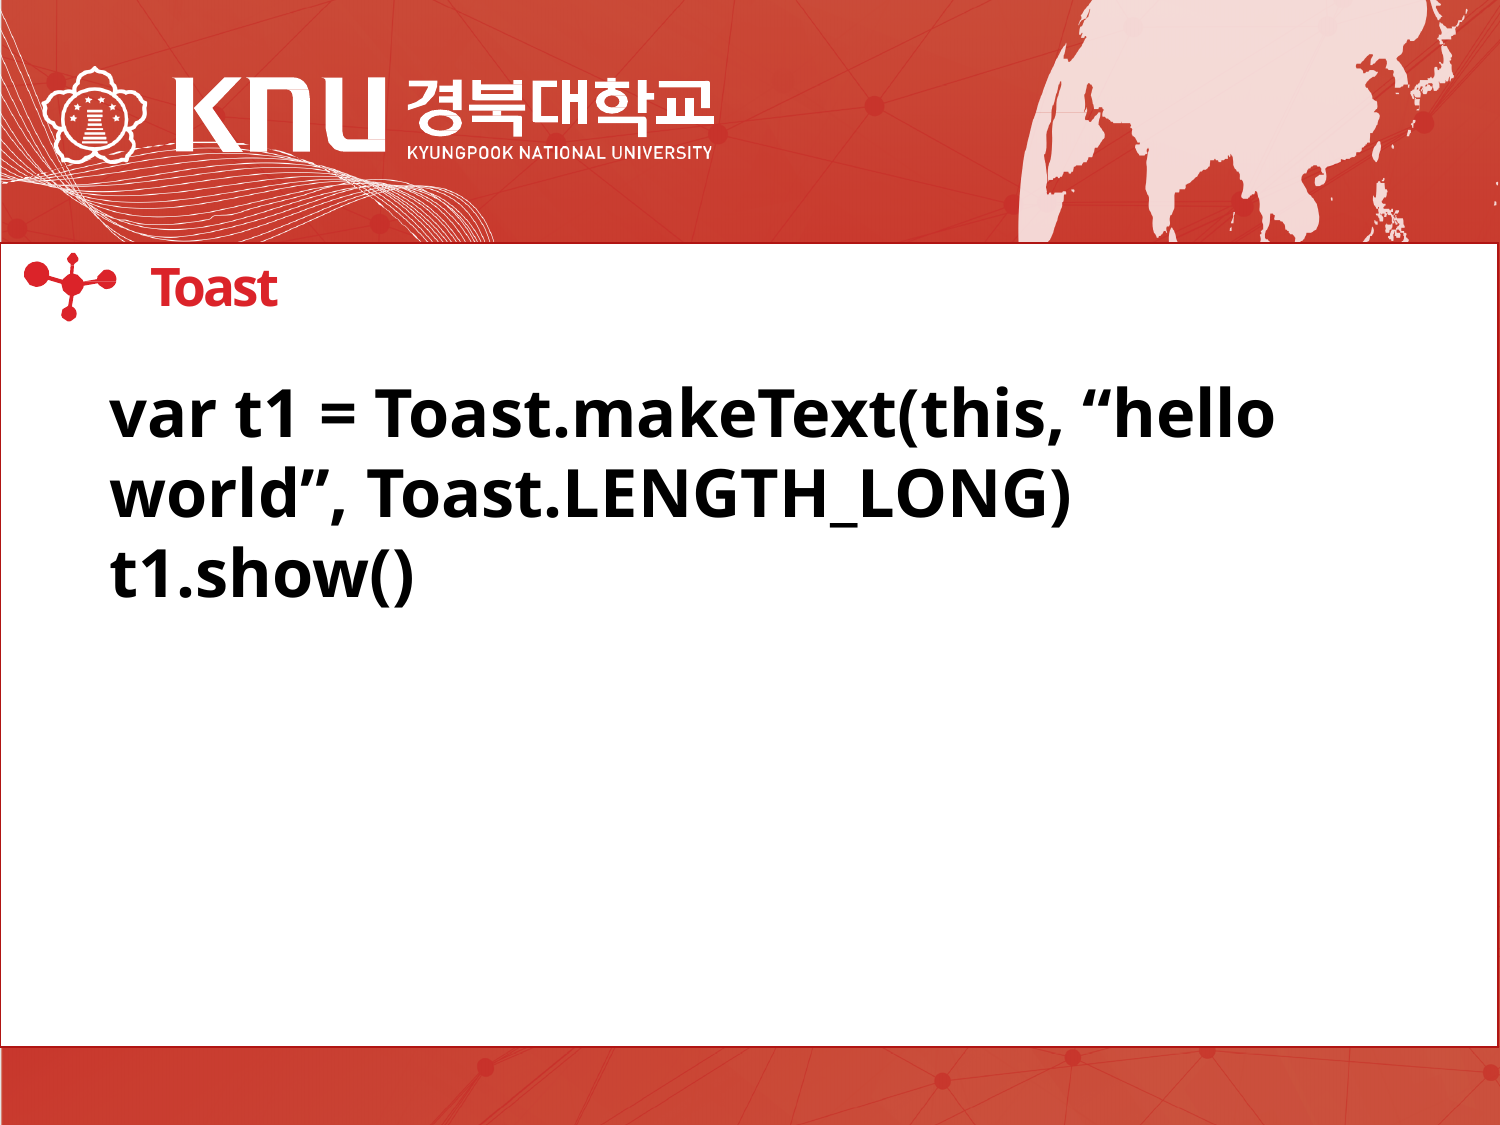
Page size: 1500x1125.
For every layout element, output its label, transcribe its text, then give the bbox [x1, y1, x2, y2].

text_box [321, 77, 386, 152]
text_box [0, 0, 498, 242]
text_box Toast [148, 251, 1134, 318]
text_box [1018, 0, 1499, 242]
text_box [41, 66, 148, 164]
text_box [0, 242, 1499, 1048]
text_box [171, 77, 243, 152]
text_box IDE [0, 0, 1500, 1125]
text_box [246, 77, 310, 152]
text_box var t1 = Toast.makeText(this, “hello world”, Toast.LENGTH_LONG) t1.show() [94, 363, 1393, 619]
text_box [24, 252, 117, 322]
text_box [407, 77, 715, 159]
